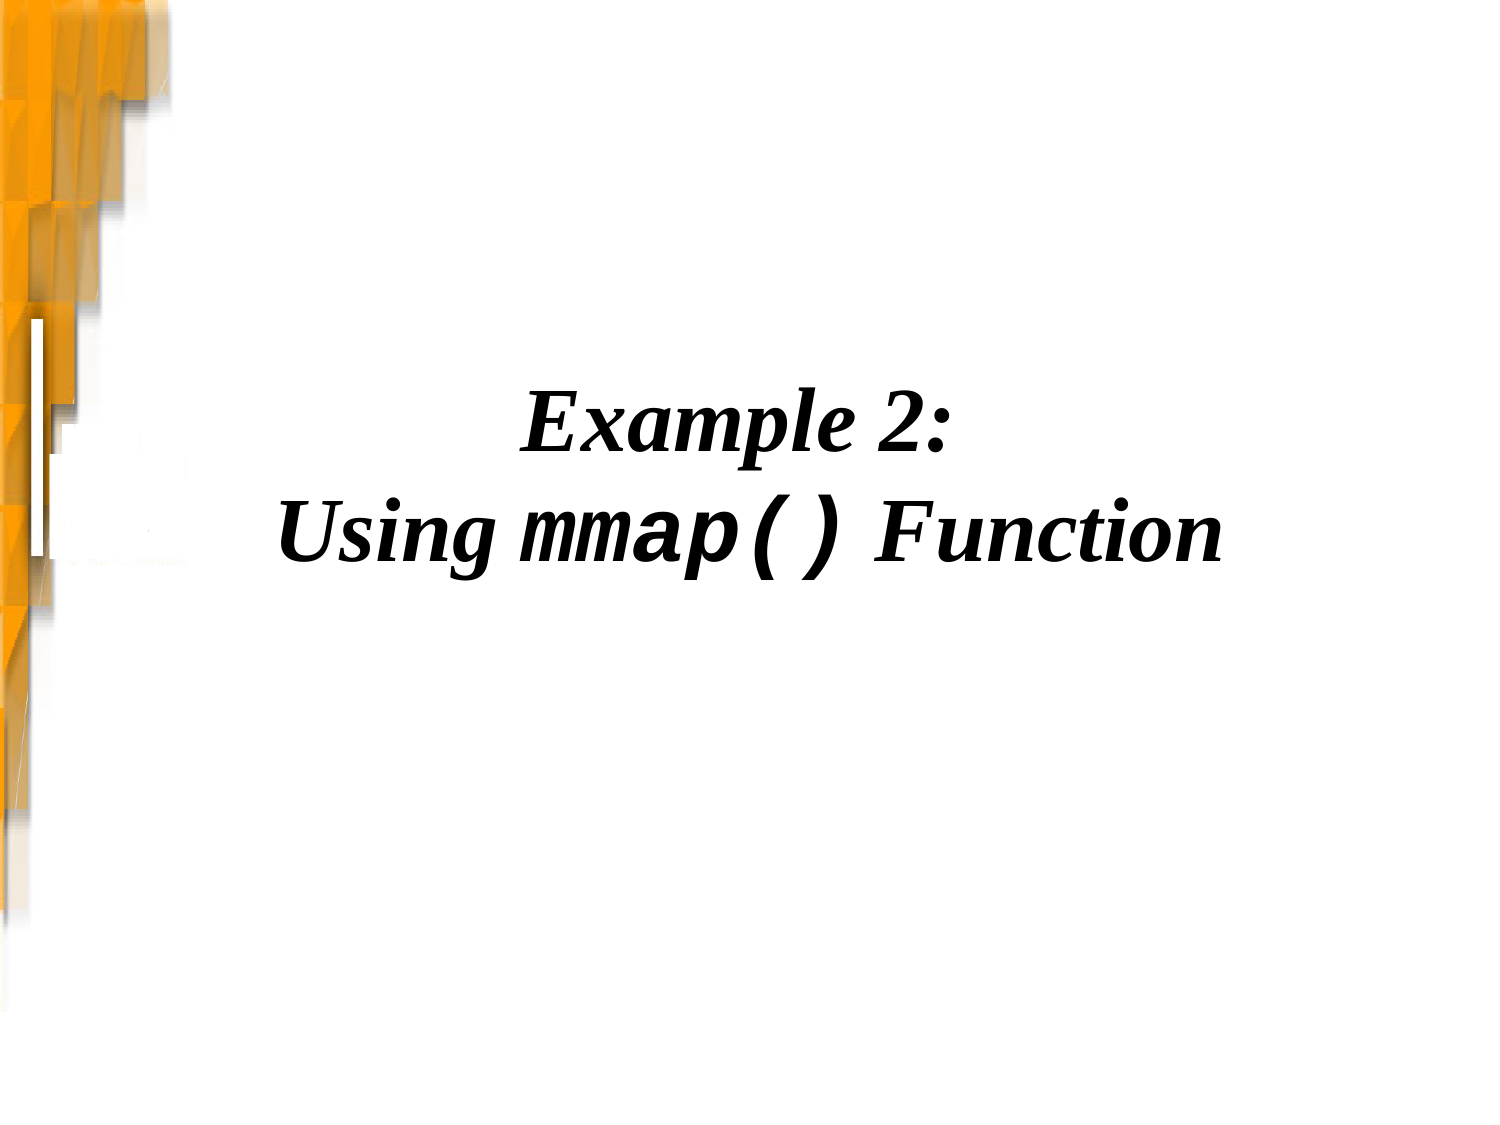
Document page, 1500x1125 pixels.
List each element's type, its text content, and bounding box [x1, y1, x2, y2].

title Example 2: Using mmap() Function [112, 349, 1388, 591]
picture [0, 0, 195, 1012]
